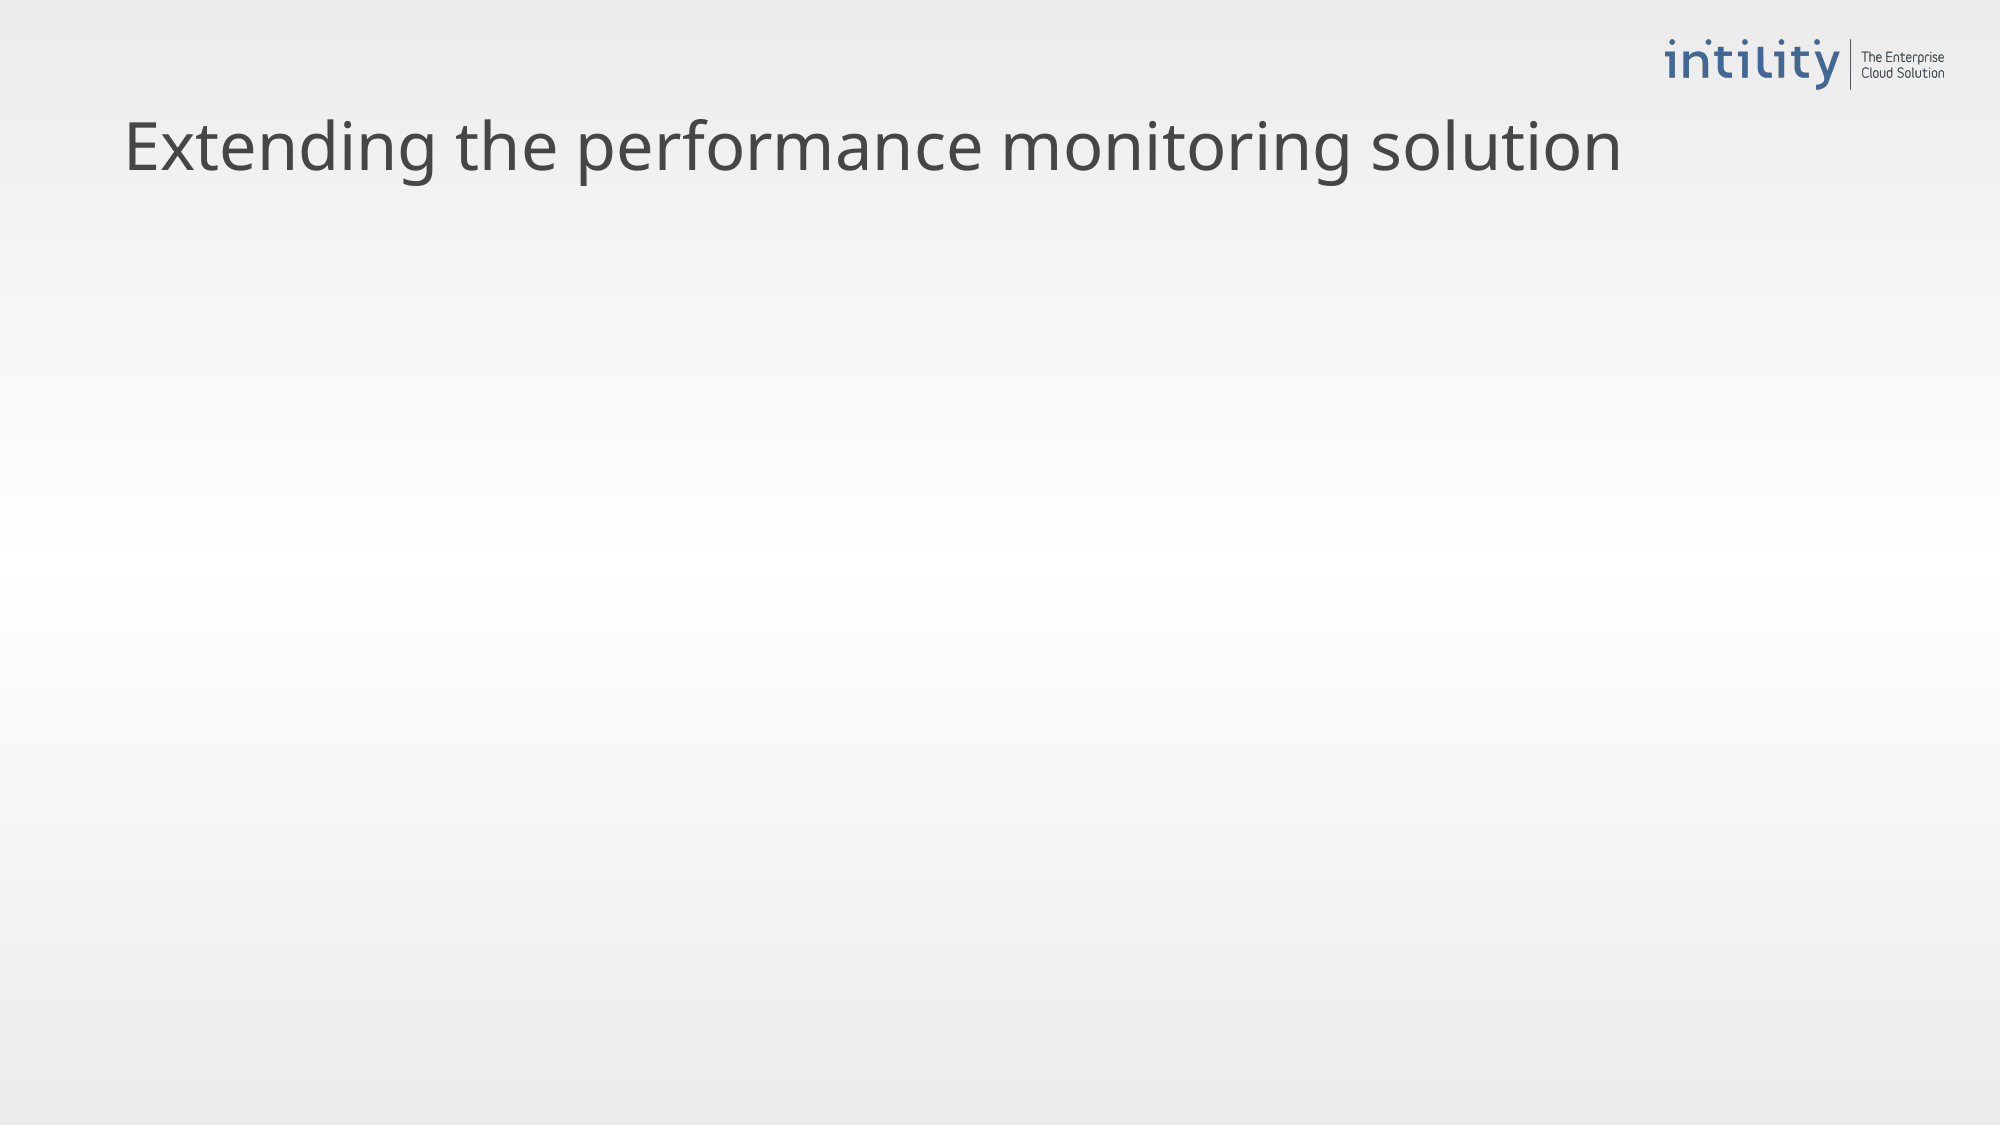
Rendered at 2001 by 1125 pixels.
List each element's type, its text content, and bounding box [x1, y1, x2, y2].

title Extending the performance monitoring solution [108, 96, 1892, 210]
picture [1665, 39, 1944, 90]
